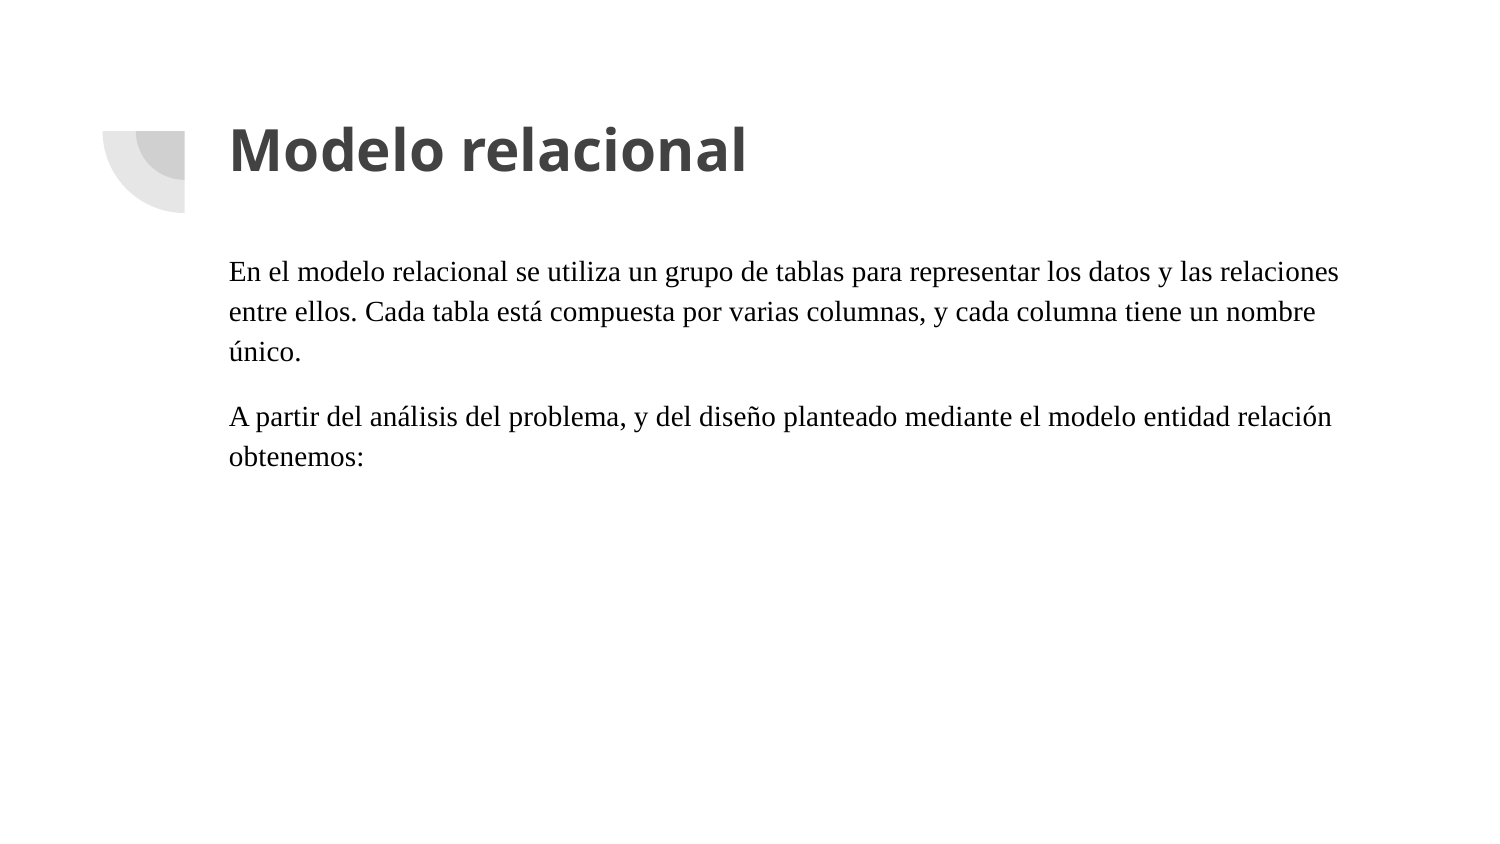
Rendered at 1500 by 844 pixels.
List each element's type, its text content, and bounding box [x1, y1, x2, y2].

list En el modelo relacional se utiliza un grupo de tablas para representar los datos y las relaciones entre ellos. Cada tabla está compuesta por varias columnas, y cada columna tiene un nombre único. A partir del análisis del problema, y del diseño planteado mediante el modelo entidad relación obtenemos: [213, 186, 1368, 708]
title Modelo relacional [213, 98, 1368, 186]
